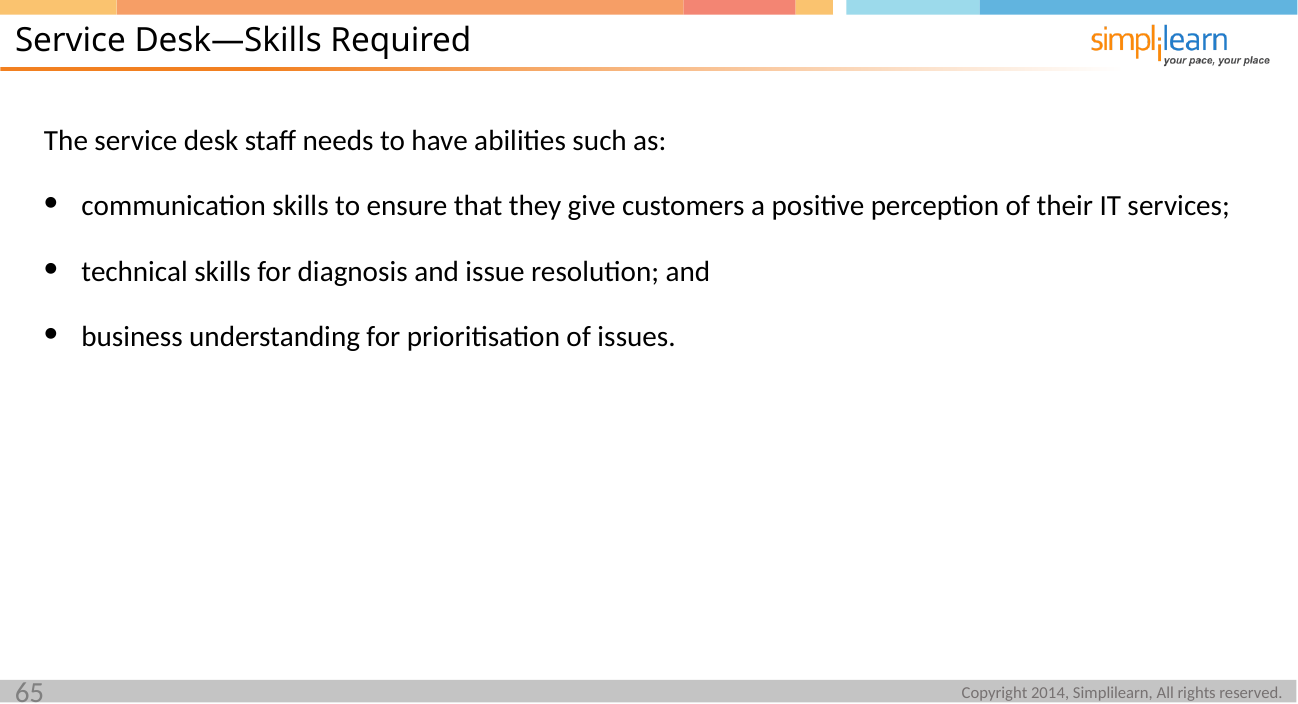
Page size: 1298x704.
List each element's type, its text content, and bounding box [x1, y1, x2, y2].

list Service Desk—Skills Required [0, 14, 1062, 67]
picture [1089, 15, 1270, 71]
list The service desk staff needs to have abilities such as: communication skills to ensure that they give customers a positive perception of their IT services; technical skills for diagnosis and issue resolution; and business understanding for prioritisation of issues. [29, 96, 1269, 656]
